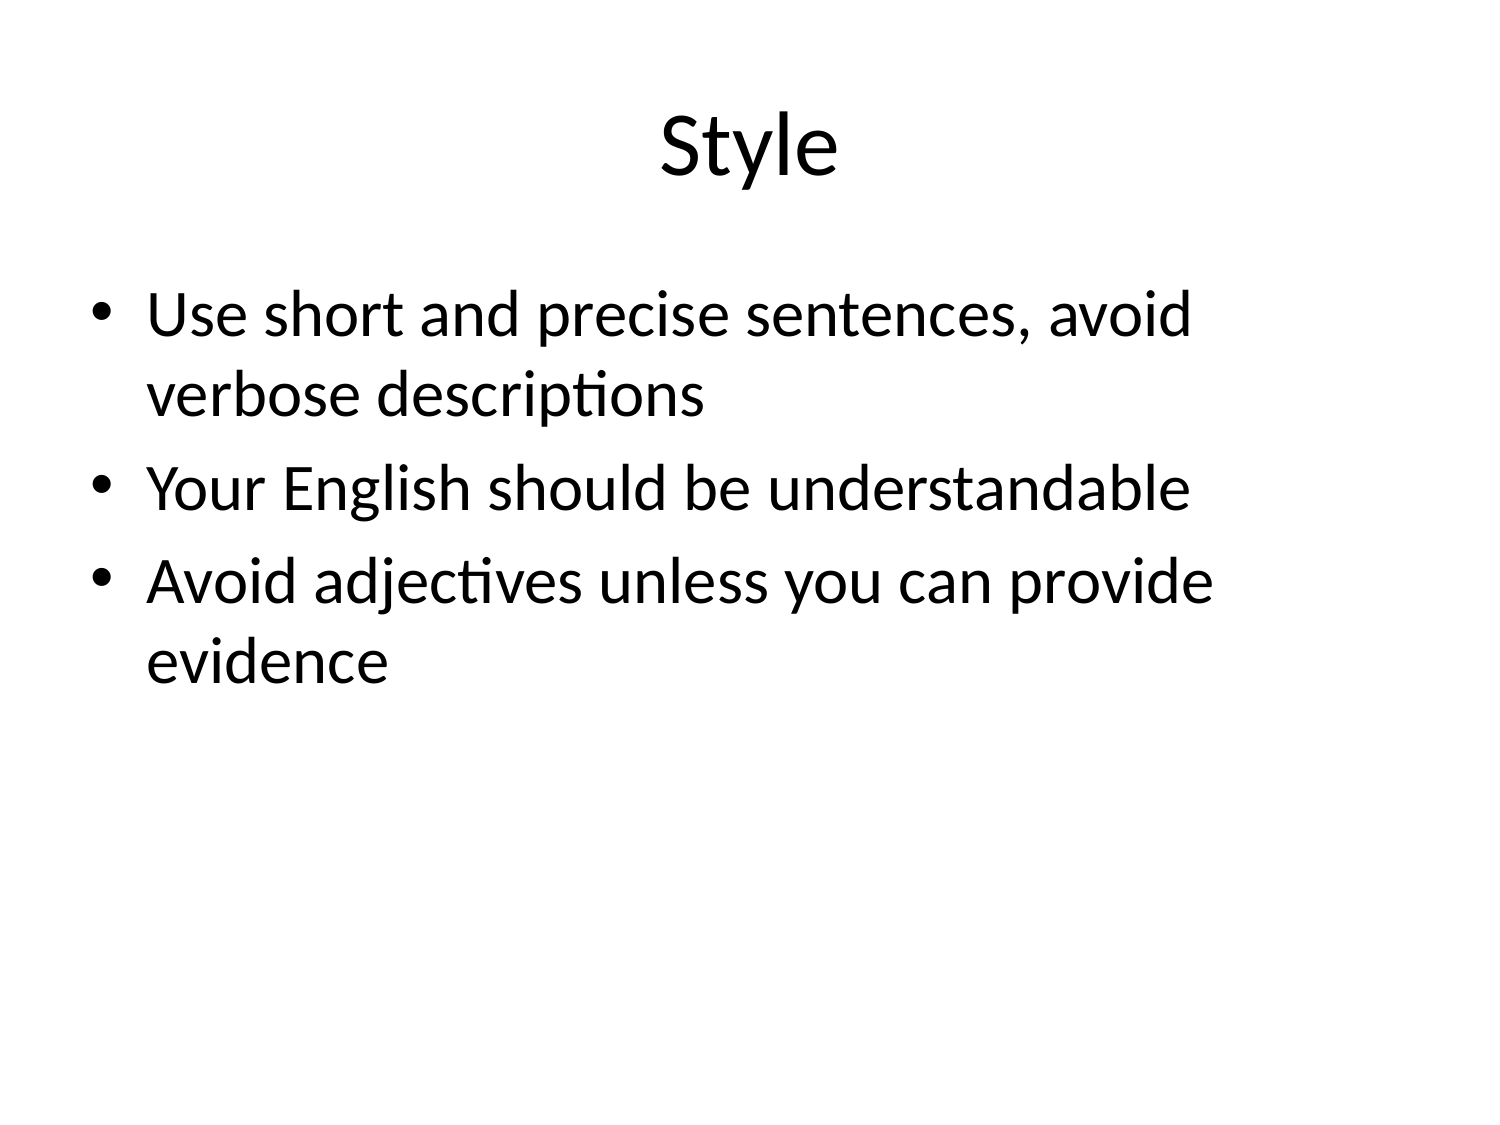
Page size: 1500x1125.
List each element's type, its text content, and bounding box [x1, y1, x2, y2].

title Style [75, 45, 1425, 233]
list Use short and precise sentences, avoid verbose descriptions Your English should be understandable Avoid adjectives unless you can provide evidence [75, 262, 1425, 1005]
